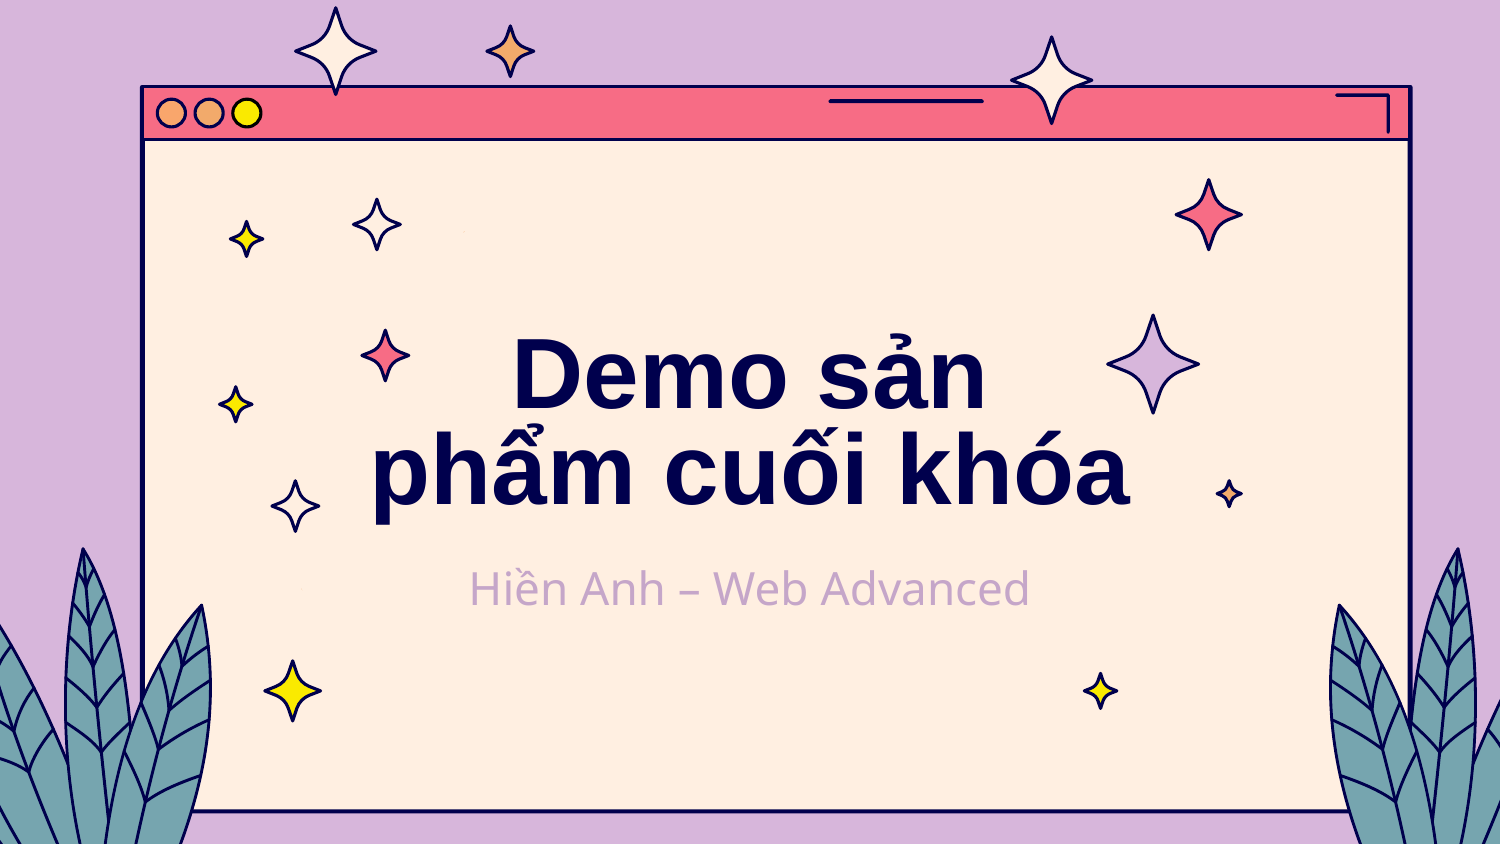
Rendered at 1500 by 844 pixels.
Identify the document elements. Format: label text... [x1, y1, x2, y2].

title Demo sản phẩm cuối khóa [353, 253, 1147, 539]
subtitle Hiền Anh – Web Advanced [392, 544, 1108, 675]
